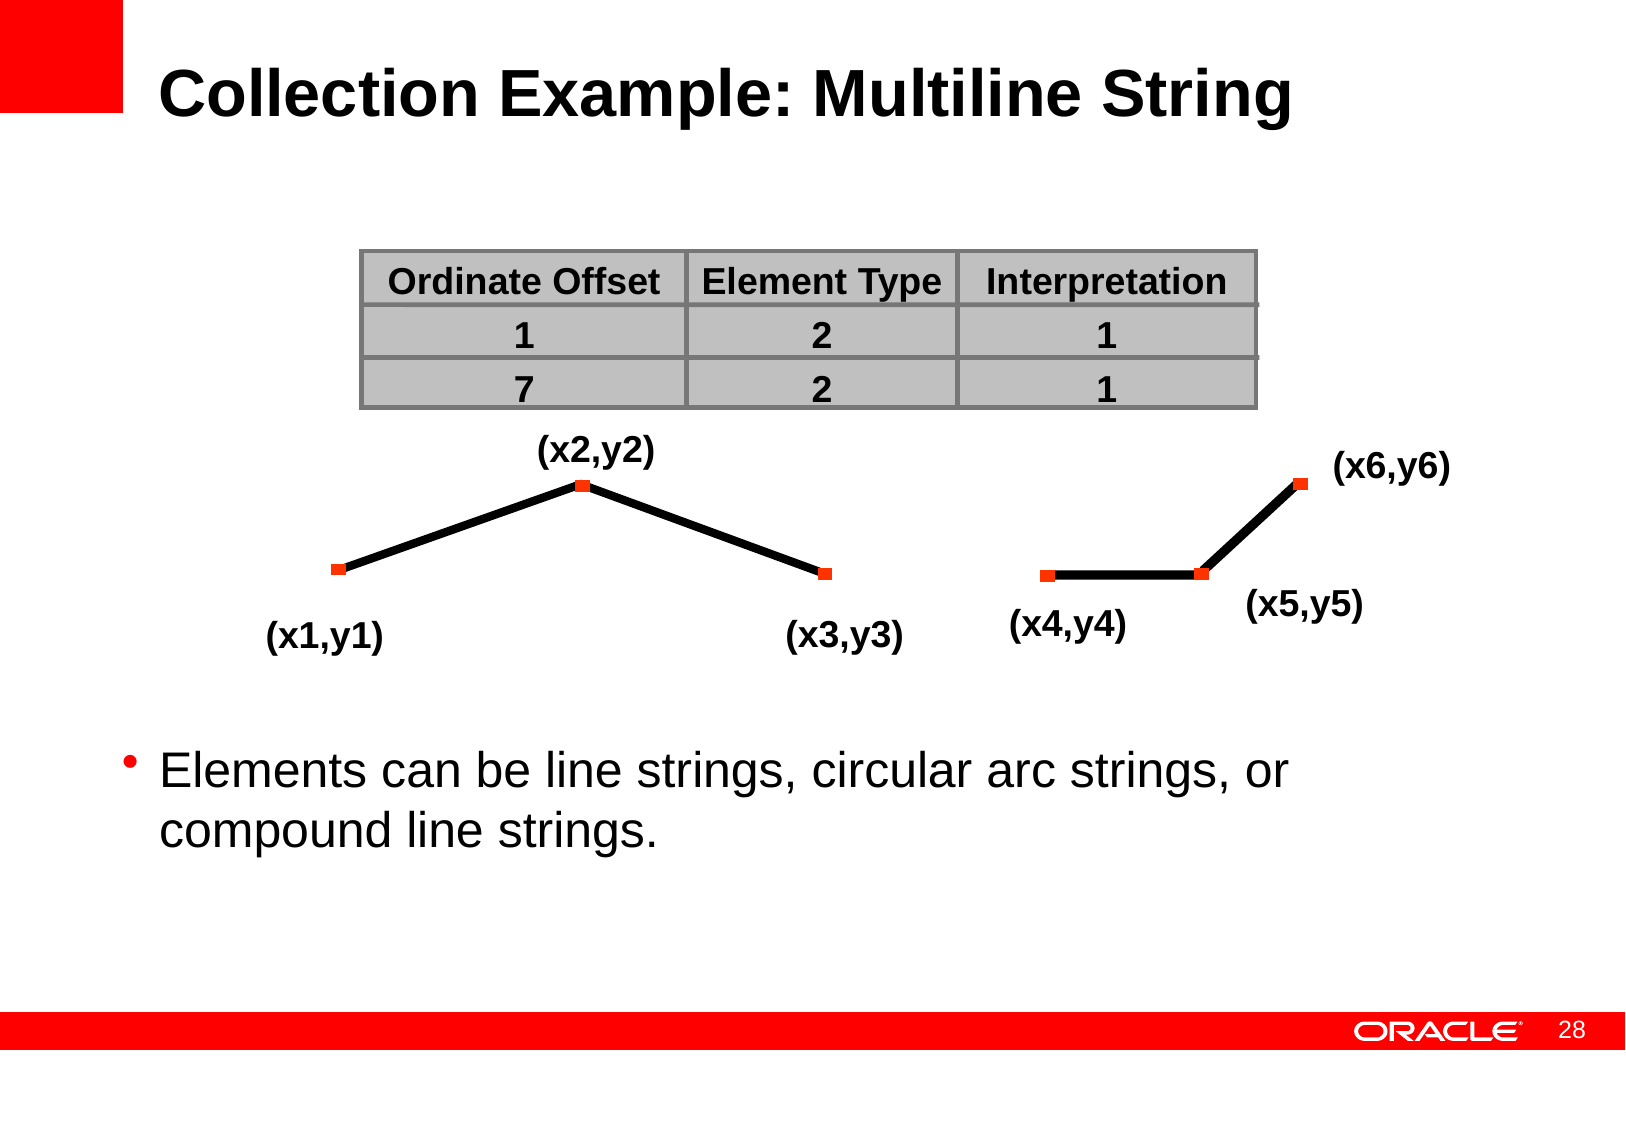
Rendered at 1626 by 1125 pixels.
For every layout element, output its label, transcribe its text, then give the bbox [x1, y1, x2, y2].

text_box Interpretation 1 1 [957, 250, 1257, 302]
text_box Ordinate Offset 1 7 [361, 365, 686, 408]
text_box (x5,y5) [1230, 571, 1380, 632]
text_box (x3,y3) [770, 602, 920, 663]
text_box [362, 304, 1260, 358]
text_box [1046, 480, 1301, 576]
text_box Interpretation 1 1 [957, 366, 1257, 408]
text_box Element Type 2 2 [686, 366, 957, 408]
picture [0, 0, 123, 113]
title Collection Example: Multiline String [157, 49, 1506, 205]
list Elements can be line strings, circular arc strings, or compound line strings. [121, 737, 1462, 976]
text_box Element Type 2 2 [686, 250, 957, 302]
text_box Ordinate Offset 1 7 [361, 250, 686, 304]
text_box (x4,y4) [993, 591, 1143, 652]
text_box (x1,y1) [250, 603, 400, 664]
picture [0, 1012, 1625, 1050]
text_box (x2,y2) [521, 417, 671, 478]
text_box (x6,y6) [1317, 433, 1467, 494]
